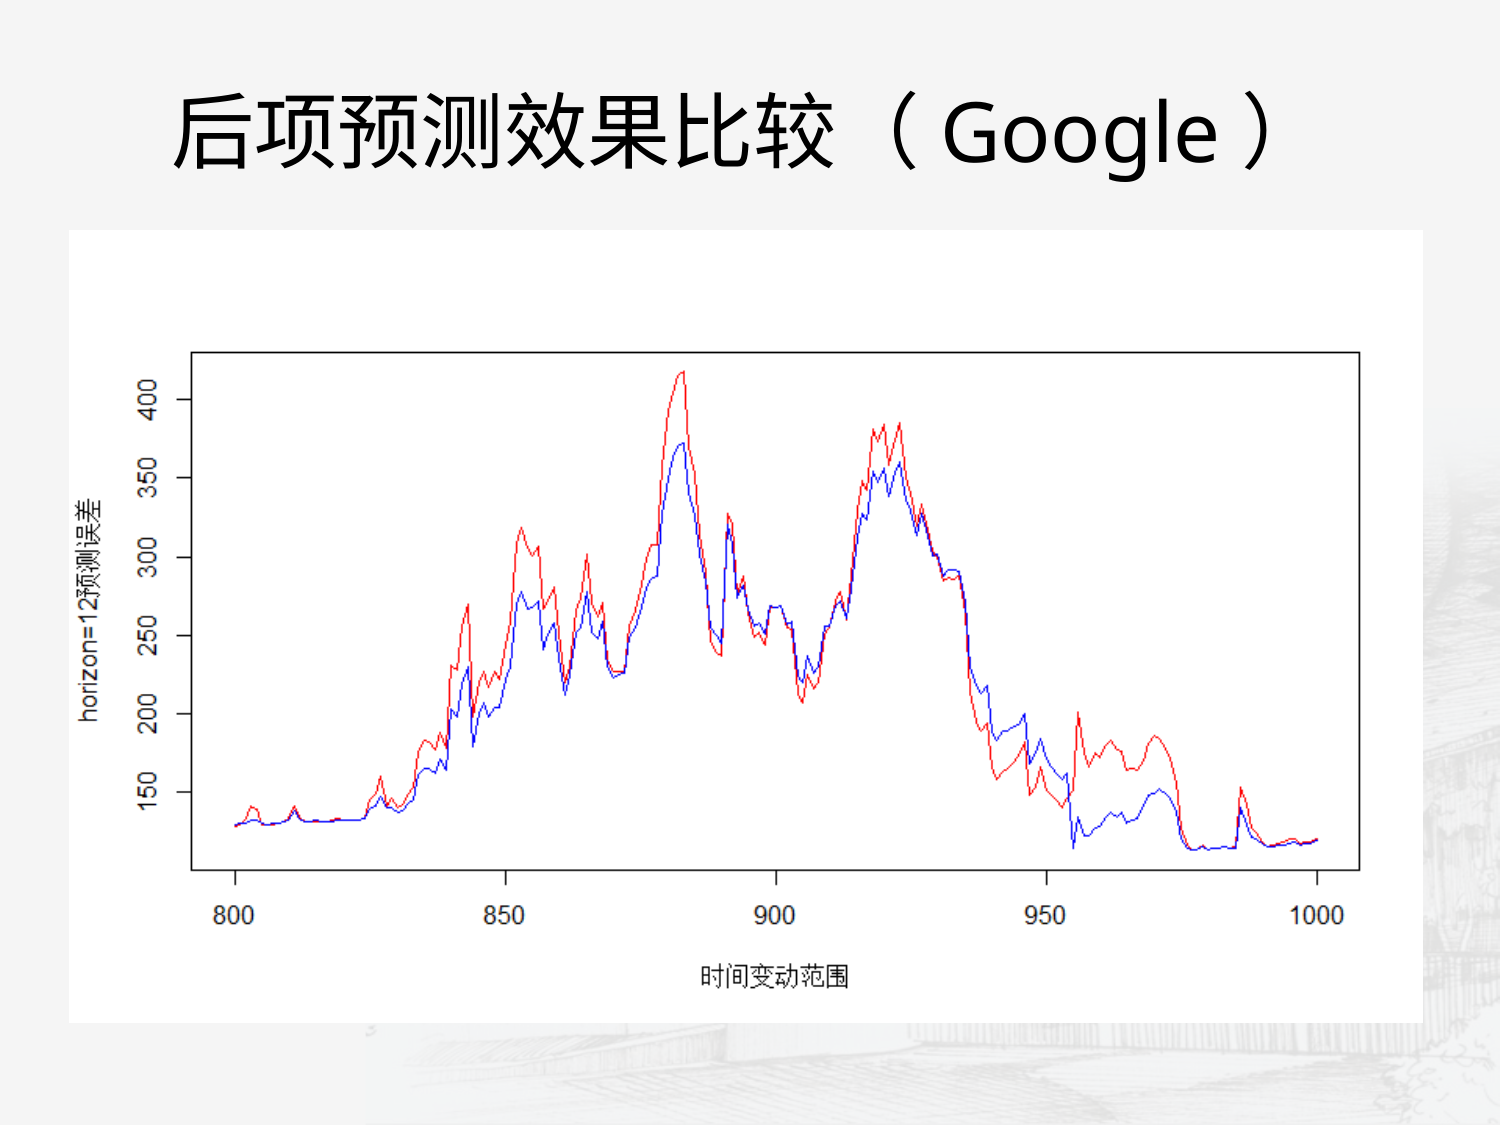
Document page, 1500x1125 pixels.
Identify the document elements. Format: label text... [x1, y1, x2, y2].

text_box 后项预测效果比较（Google） [67, 71, 1429, 187]
picture [69, 230, 1423, 1023]
